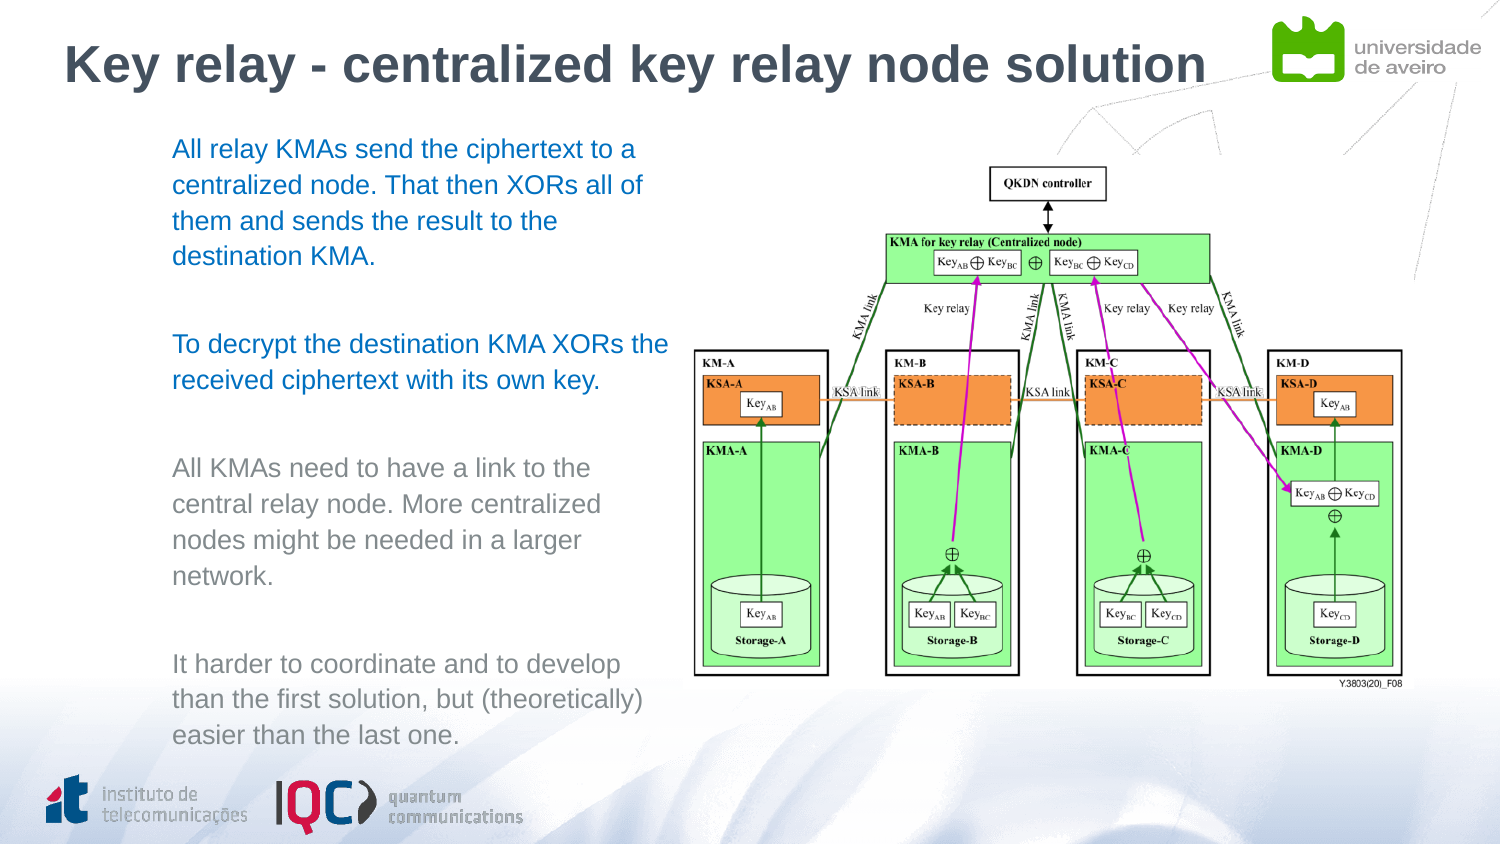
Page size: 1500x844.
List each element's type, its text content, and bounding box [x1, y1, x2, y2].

picture [0, 0, 1500, 844]
list All relay KMAs send the ciphertext to a centralized node. That then XORs all of them and sends the result to the destination KMA. To decrypt the destination KMA XORs the received ciphertext with its own key. All KMAs need to have a link to the central relay node. More centralized nodes might be needed in a larger network. It harder to coordinate and to develop than the first solution, but (theoretically) easier than the last one. [160, 117, 684, 706]
title Key relay - centralized key relay node solution [53, 17, 1414, 106]
